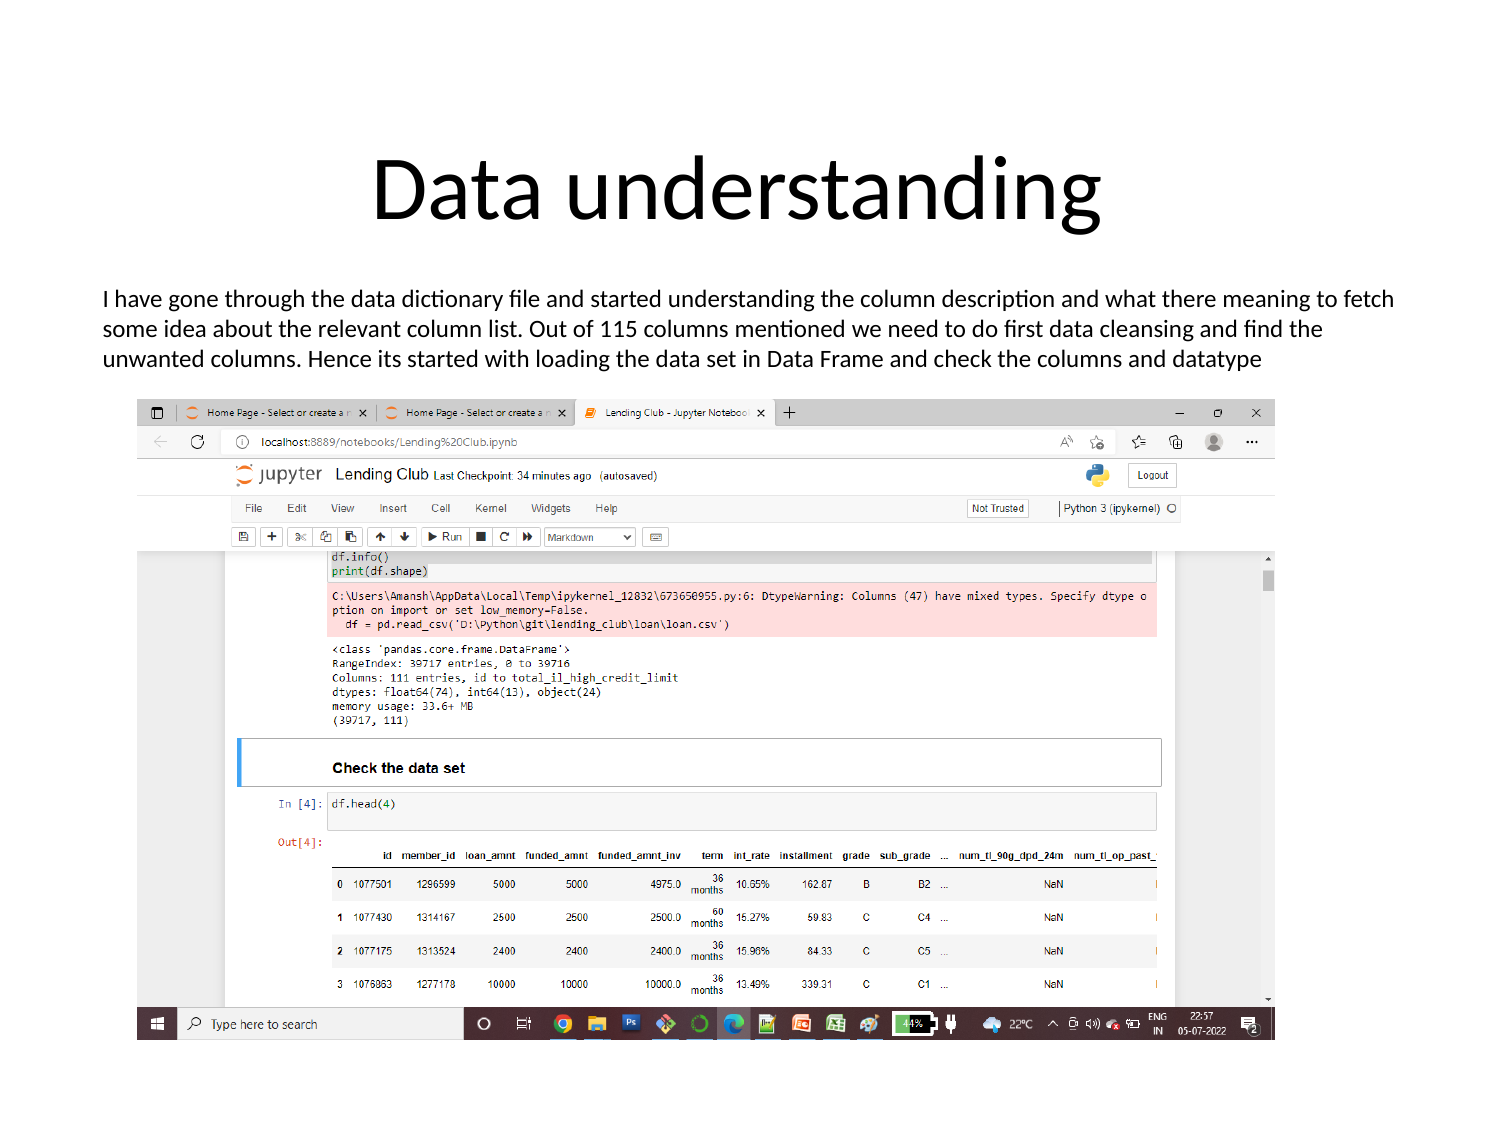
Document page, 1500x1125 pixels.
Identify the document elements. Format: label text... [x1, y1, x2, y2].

title Data understanding [99, 62, 1375, 275]
picture [137, 399, 1276, 1040]
subtitle I have gone through the data dictionary file and started understanding the column description and what there meaning to fetch some idea about the relevant column list. Out of 115 columns mentioned we need to do first data cleansing and find the unwanted columns. Hence its started with loading the data set in Data Frame and check the columns and datatype [87, 275, 1425, 963]
